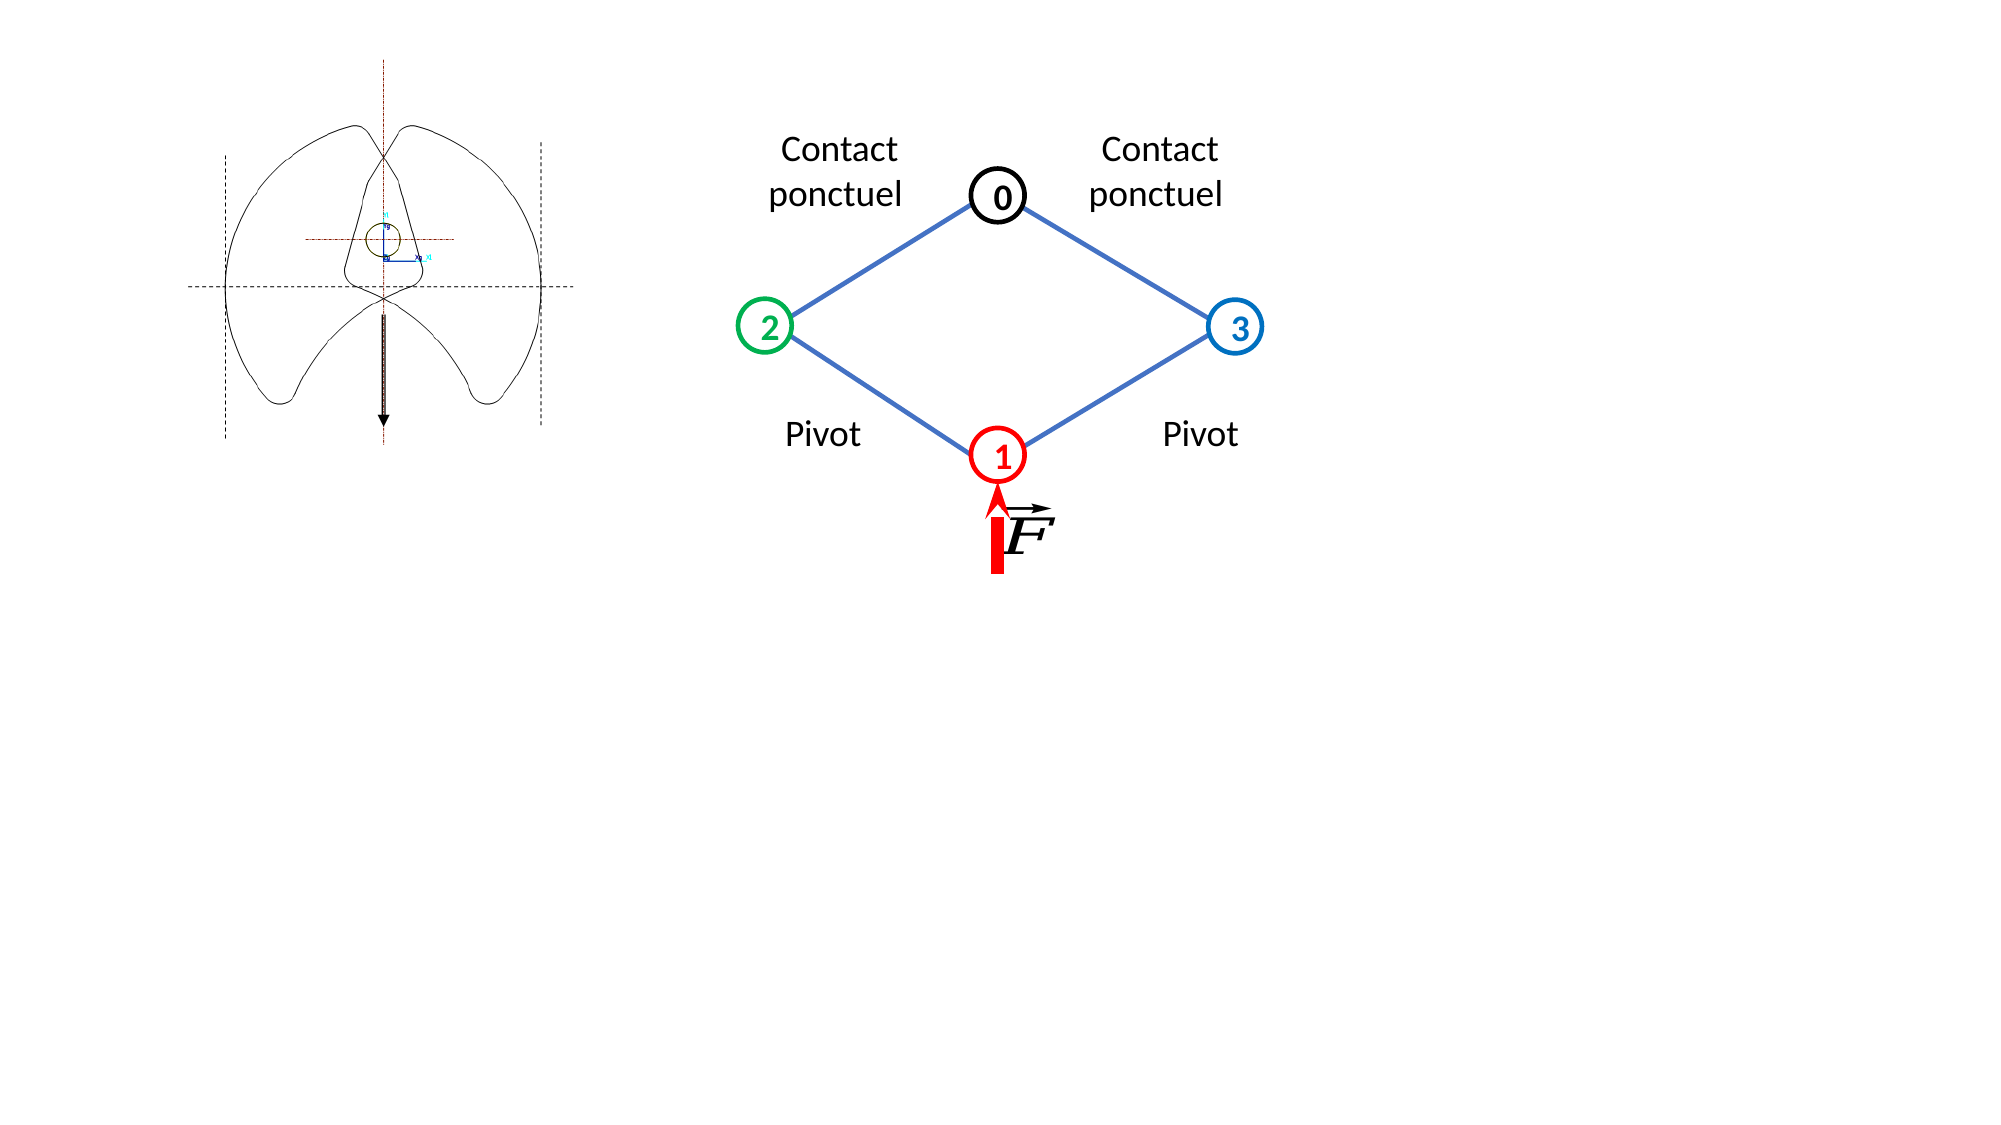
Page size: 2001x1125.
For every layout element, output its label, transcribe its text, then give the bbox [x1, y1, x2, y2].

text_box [745, 345, 971, 455]
text_box 3 [1255, 306, 1263, 346]
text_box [745, 176, 1017, 345]
text_box 2 [736, 305, 745, 346]
text_box 0 [977, 167, 1026, 197]
text_box 1 [969, 435, 1018, 483]
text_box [978, 345, 1255, 474]
picture [187, 52, 574, 447]
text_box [1005, 197, 1255, 346]
